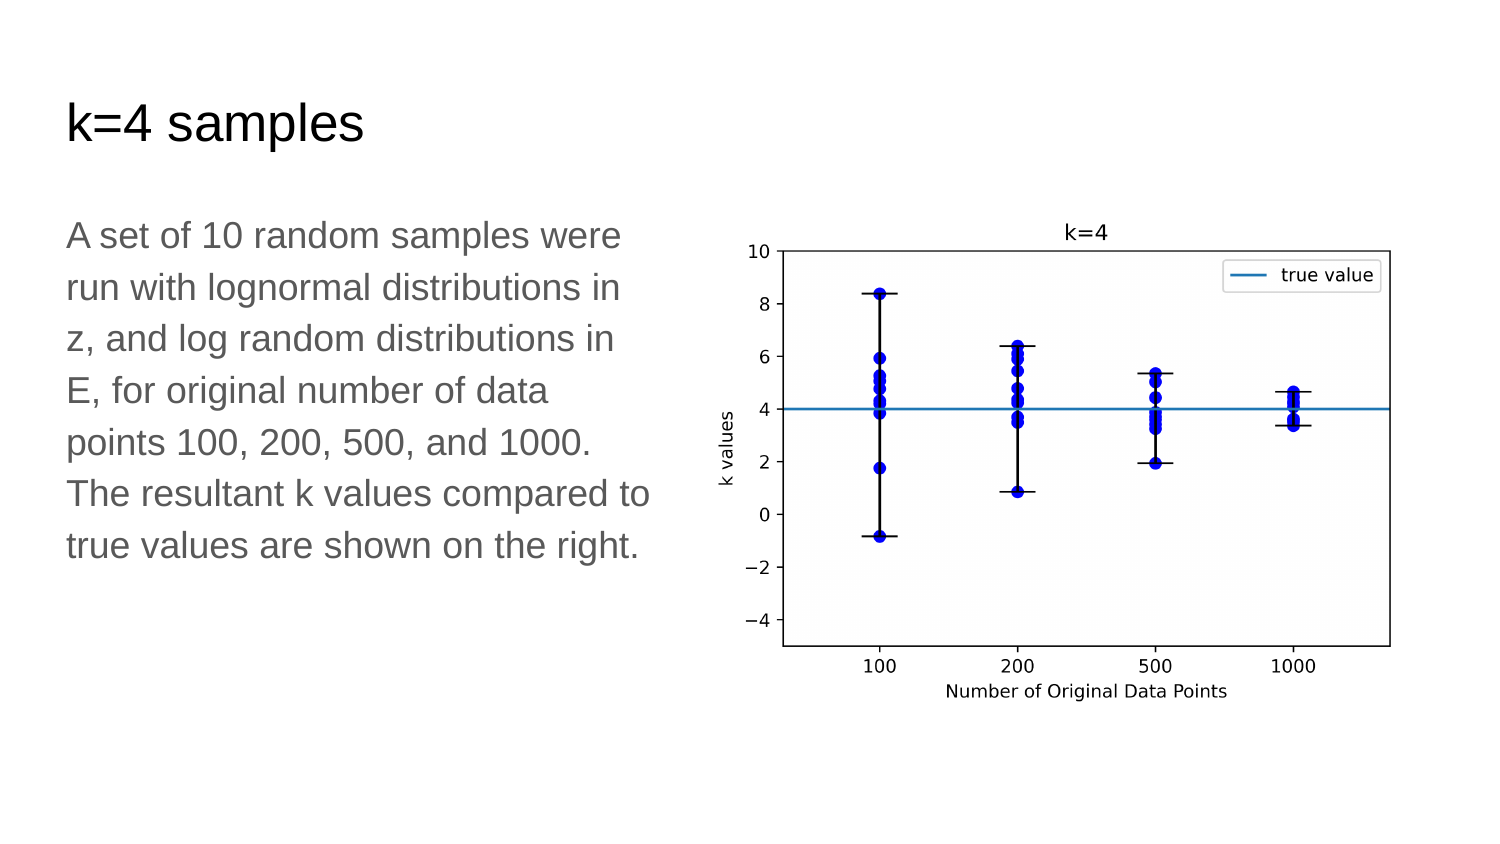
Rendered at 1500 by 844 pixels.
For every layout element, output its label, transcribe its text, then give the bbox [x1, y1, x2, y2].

picture [685, 188, 1469, 711]
list A set of 10 random samples were run with lognormal distributions in z, and log random distributions in E, for original number of data points 100, 200, 500, and 1000. The resultant k values compared to true values are shown on the right. [51, 189, 668, 750]
title k=4 samples [51, 72, 1449, 167]
